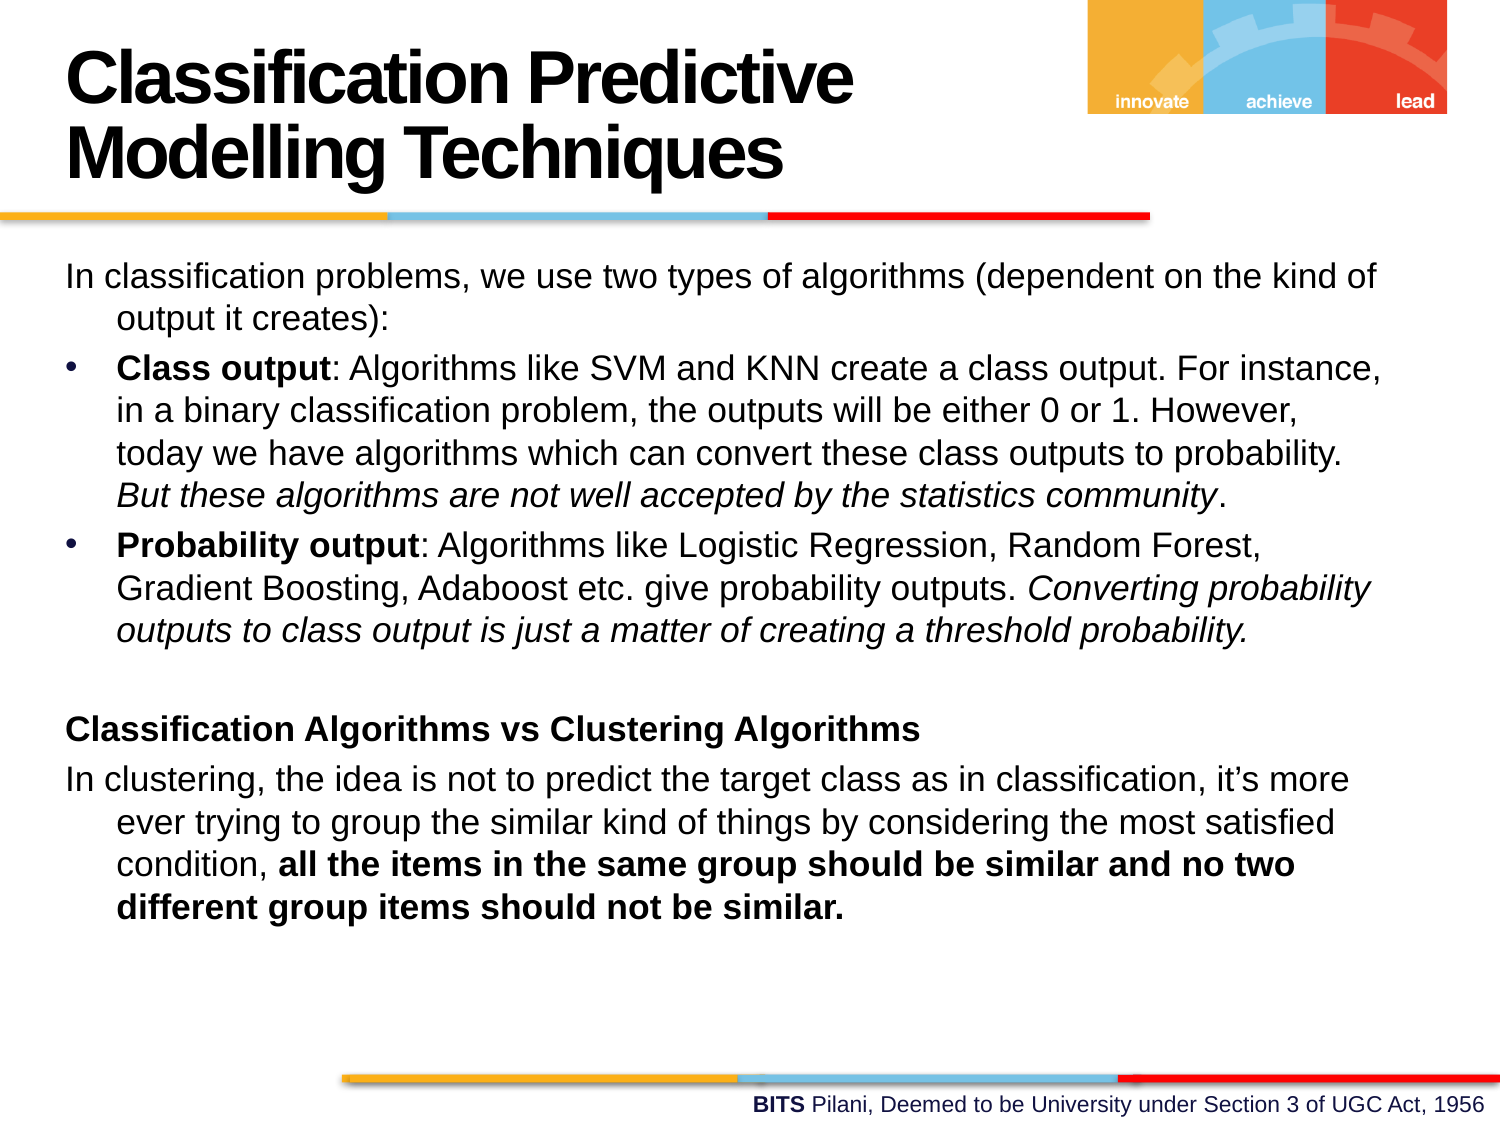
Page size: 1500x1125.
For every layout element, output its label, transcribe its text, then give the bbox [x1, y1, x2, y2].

picture [1087, 0, 1448, 114]
list Classification Predictive Modelling Techniques [50, 24, 1088, 213]
list In classification problems, we use two types of algorithms (dependent on the kind of output it creates): Class output: Algorithms like SVM and KNN create a class output. For instance, in a binary classification problem, the outputs will be either 0 or 1. However, today we have algorithms which can convert these class outputs to probability. But these algorithms are not well accepted by the statistics community. Probability output: Algorithms like Logistic Regression, Random Forest, Gradient Boosting, Adaboost etc. give probability outputs. Converting probability outputs to class output is just a matter of creating a threshold probability. Classification Algorithms vs Clustering Algorithms In clustering, the idea is not to predict the target class as in classification, it’s more ever trying to group the similar kind of things by considering the most satisfied condition, all the items in the same group should be similar and no two different group items should not be similar. [50, 245, 1400, 1013]
